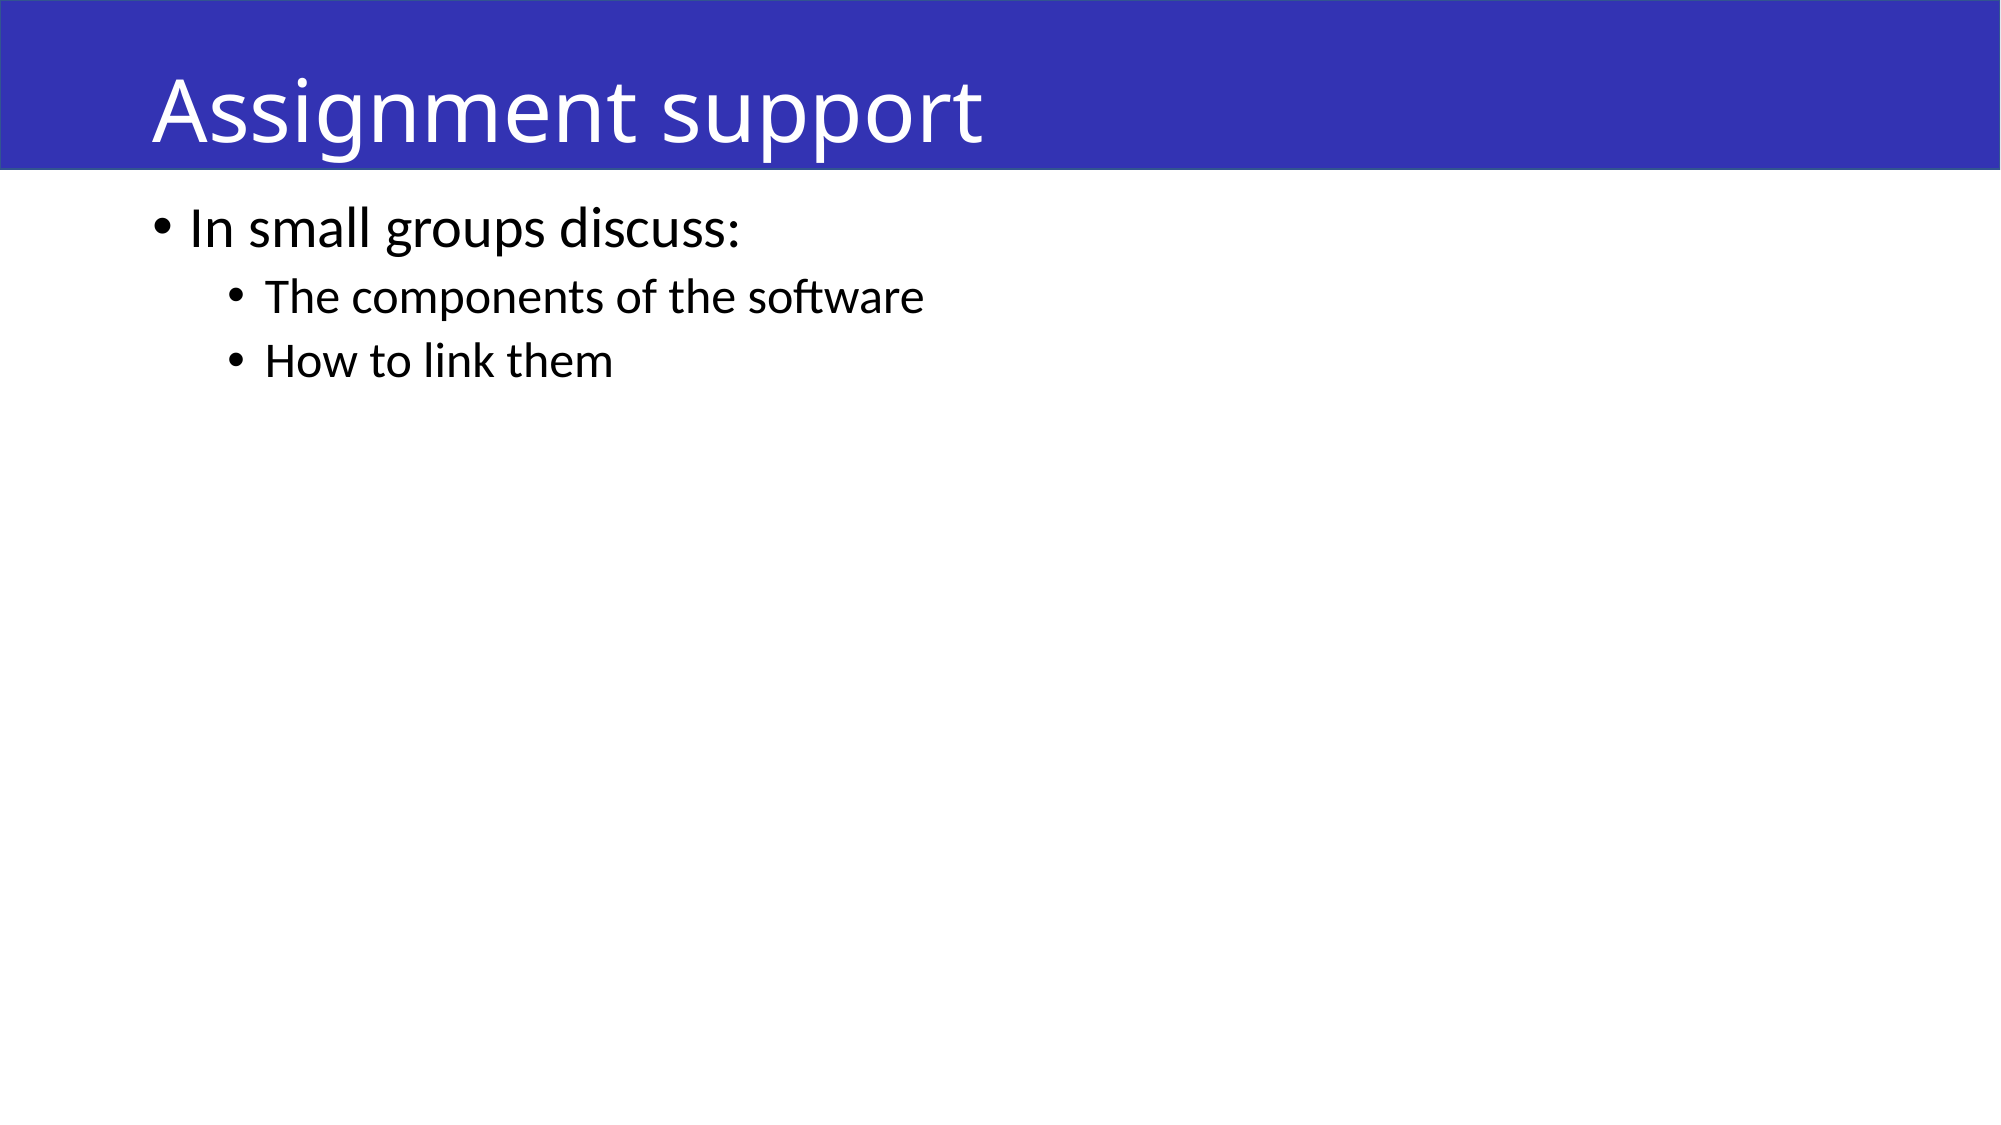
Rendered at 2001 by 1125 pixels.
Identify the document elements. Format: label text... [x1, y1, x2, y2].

list In small groups discuss: The components of the software How to link them [137, 189, 1863, 1014]
title Assignment support [137, 59, 1863, 170]
